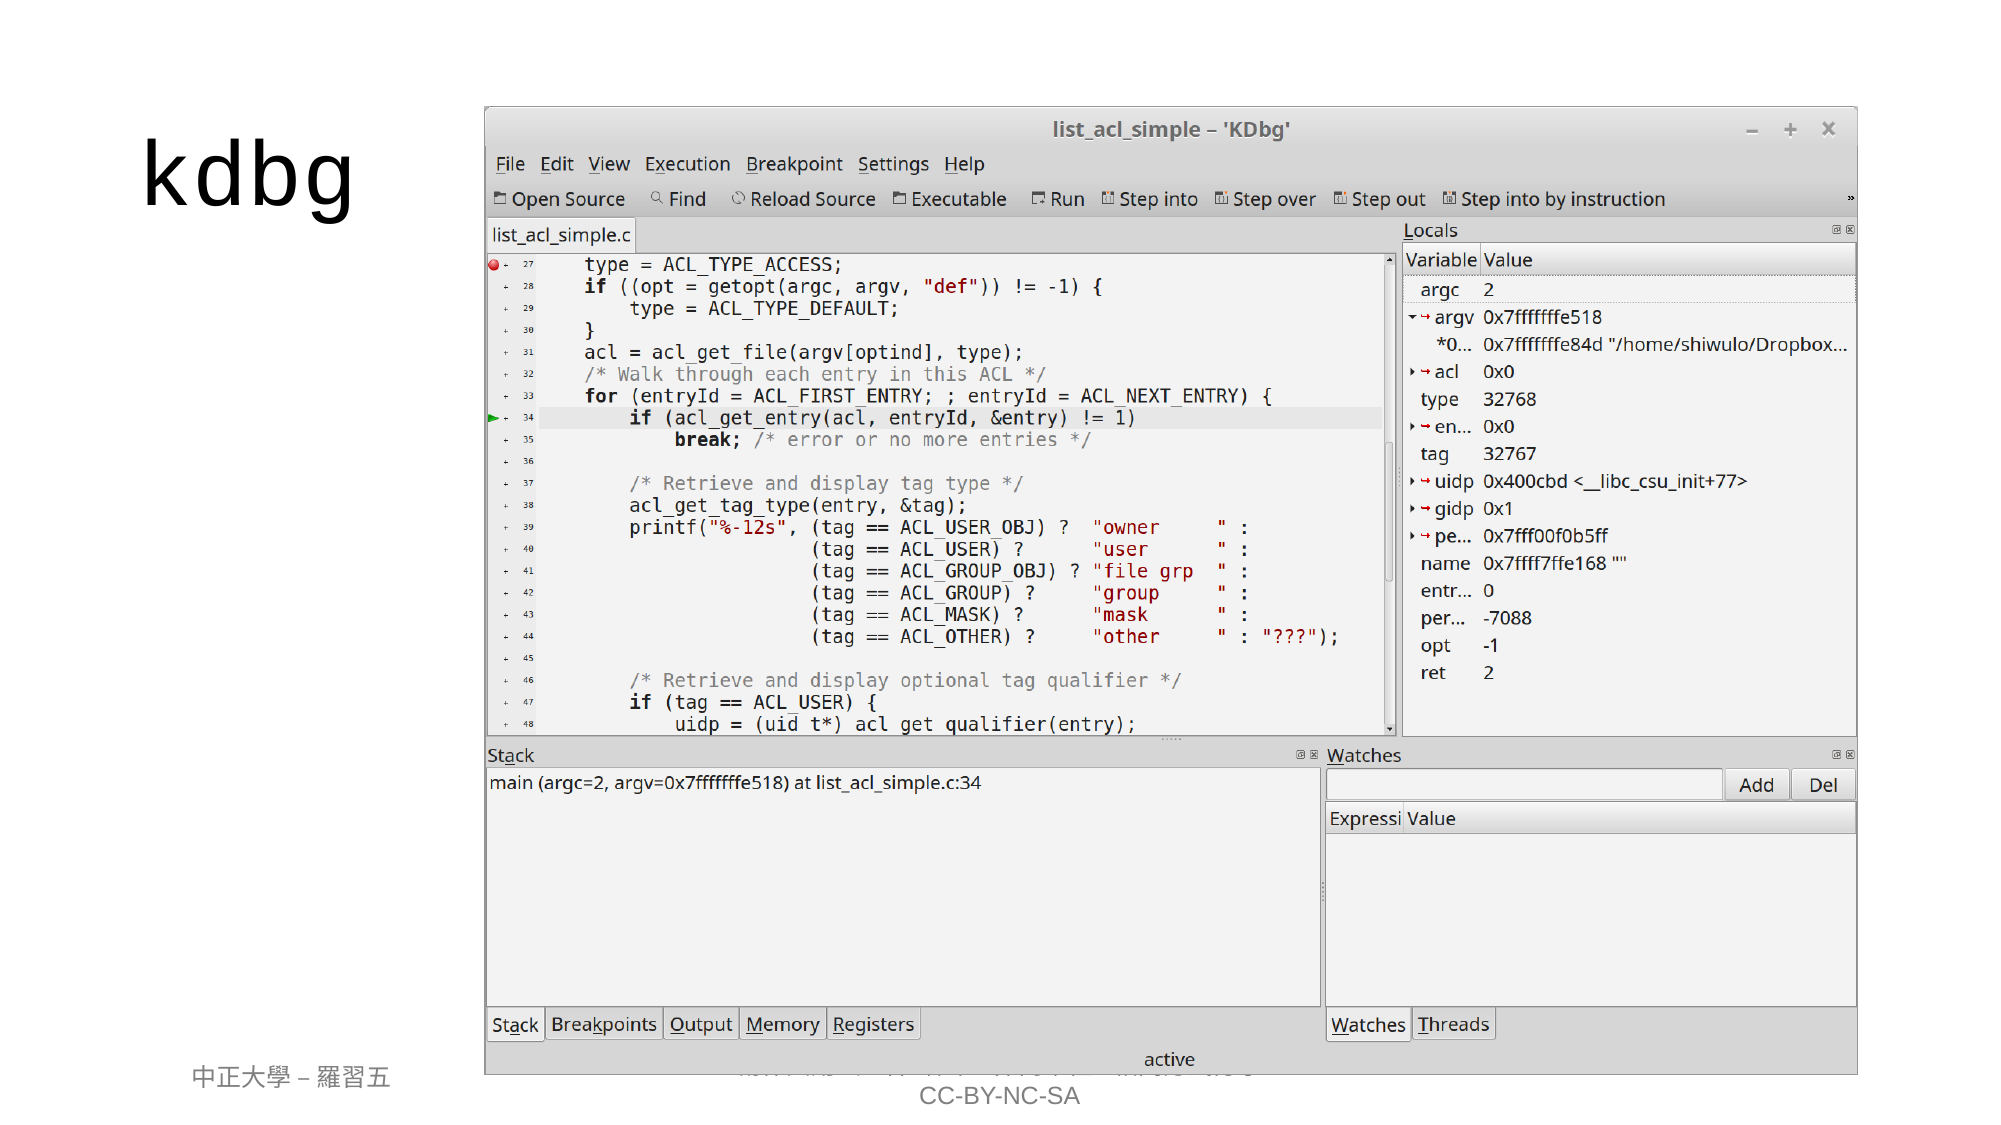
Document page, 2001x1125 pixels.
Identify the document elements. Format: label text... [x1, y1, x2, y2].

picture [484, 106, 1858, 1075]
text_box kdbg [137, 59, 1863, 278]
